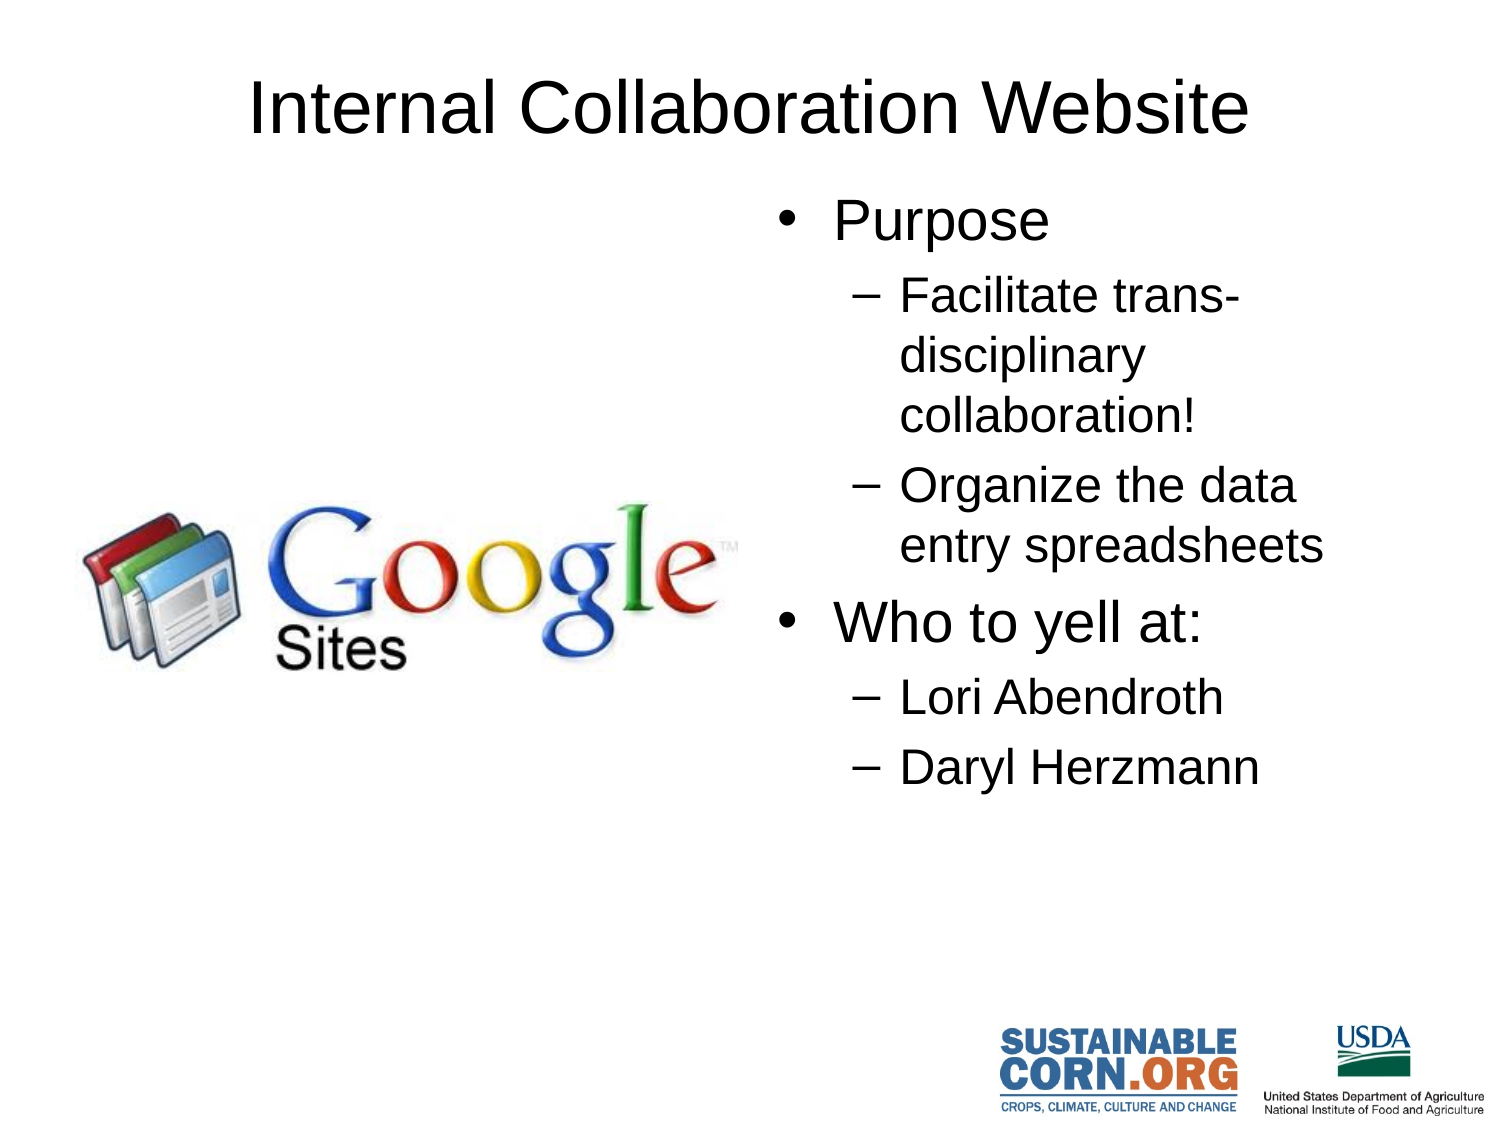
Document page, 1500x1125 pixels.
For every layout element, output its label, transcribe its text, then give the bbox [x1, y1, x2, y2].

list Purpose Facilitate trans-disciplinary collaboration! Organize the data entry spreadsheets Who to yell at: Lori Abendroth Daryl Herzmann [762, 174, 1425, 1005]
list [74, 499, 738, 680]
picture [987, 1012, 1250, 1123]
title Internal Collaboration Website [75, 45, 1425, 163]
picture [1264, 1025, 1484, 1116]
